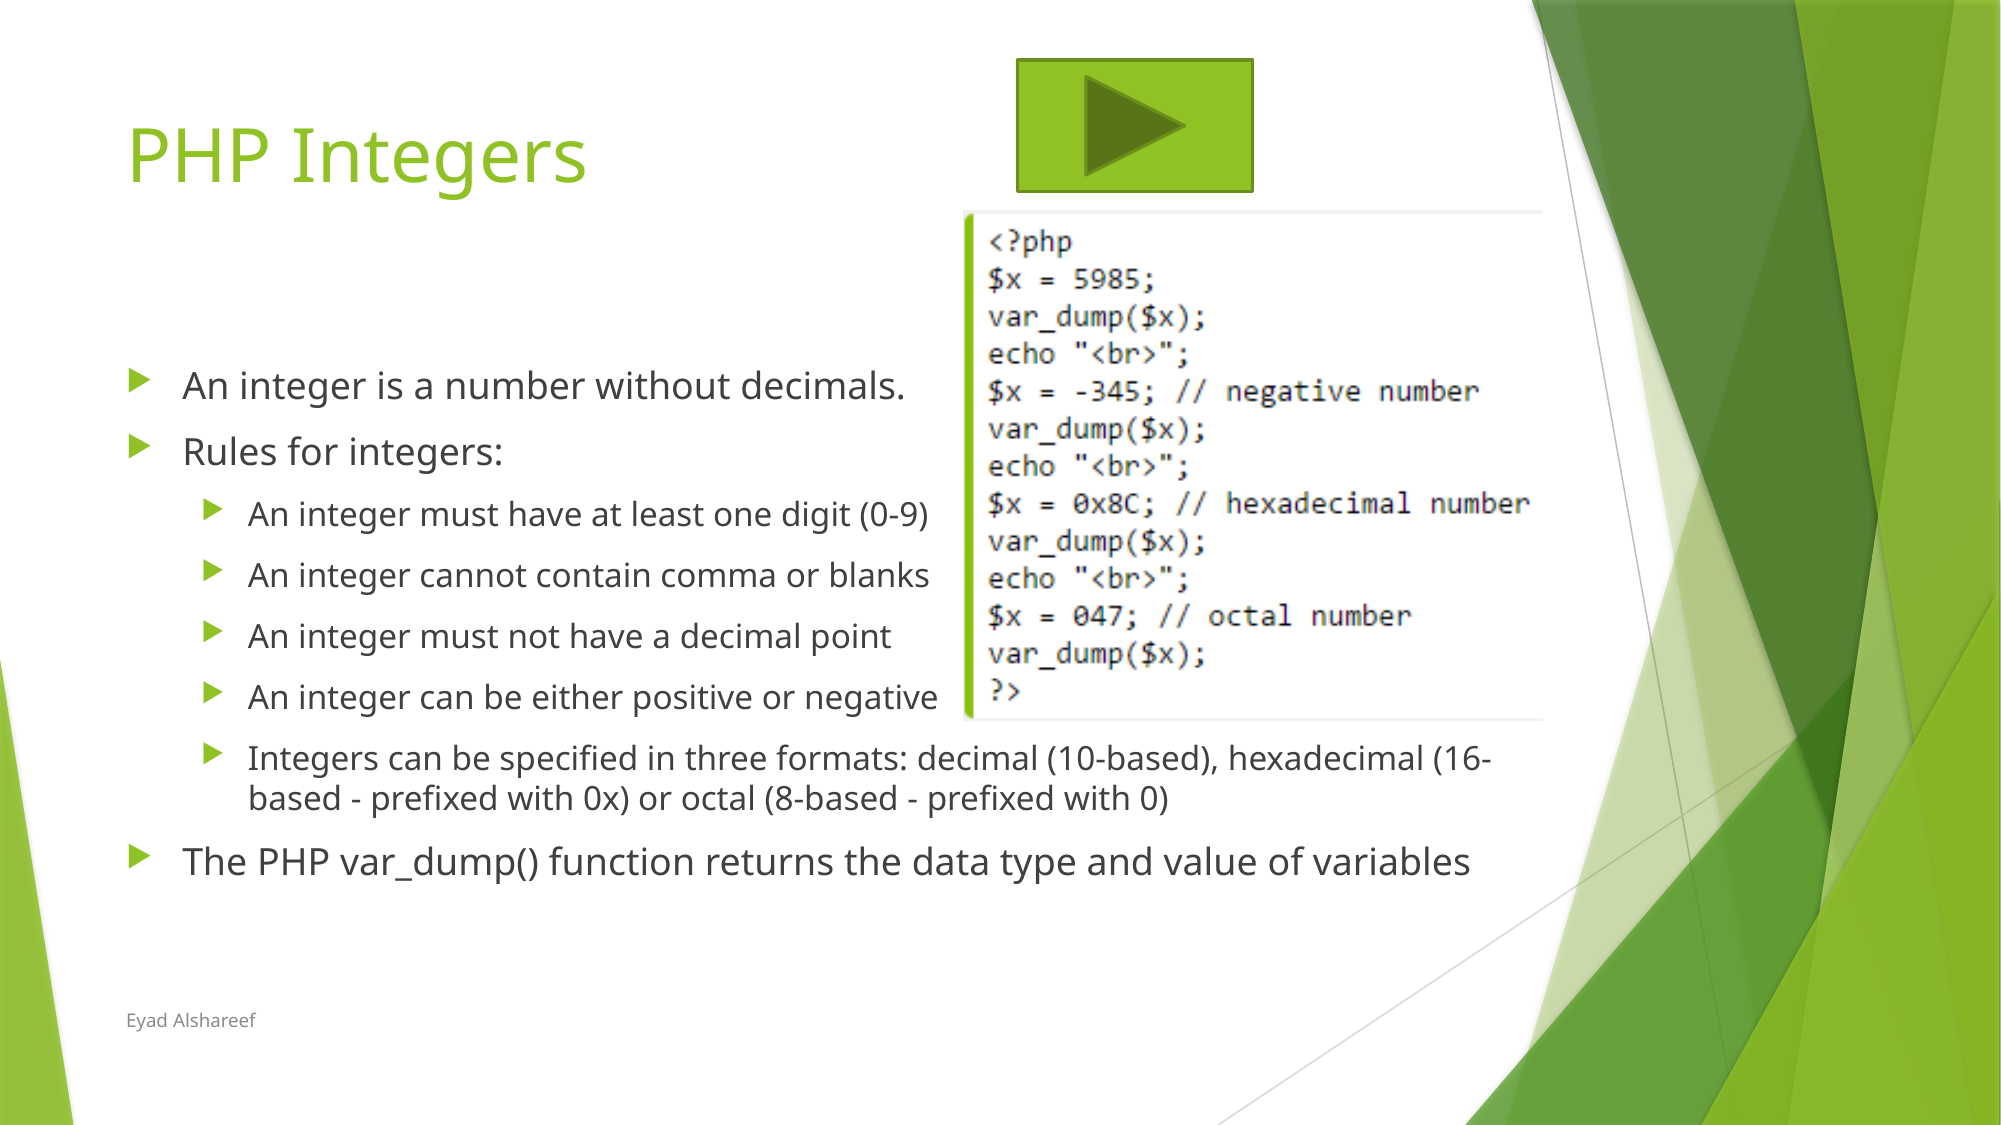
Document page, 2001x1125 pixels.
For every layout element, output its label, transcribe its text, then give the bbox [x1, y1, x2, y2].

footer Eyad Alshareef [111, 991, 1145, 1051]
title PHP Integers [111, 99, 1522, 317]
text_box [1016, 58, 1254, 193]
picture [963, 209, 1543, 722]
list An integer is a number without decimals. Rules for integers: An integer must have at least one digit (0-9) An integer cannot contain comma or blanks An integer must not have a decimal point An integer can be either positive or negative Integers can be specified in three formats: decimal (10-based), hexadecimal (16-based - prefixed with 0x) or octal (8-based - prefixed with 0) The PHP var_dump() function returns the data type and value of variables [111, 354, 1522, 992]
